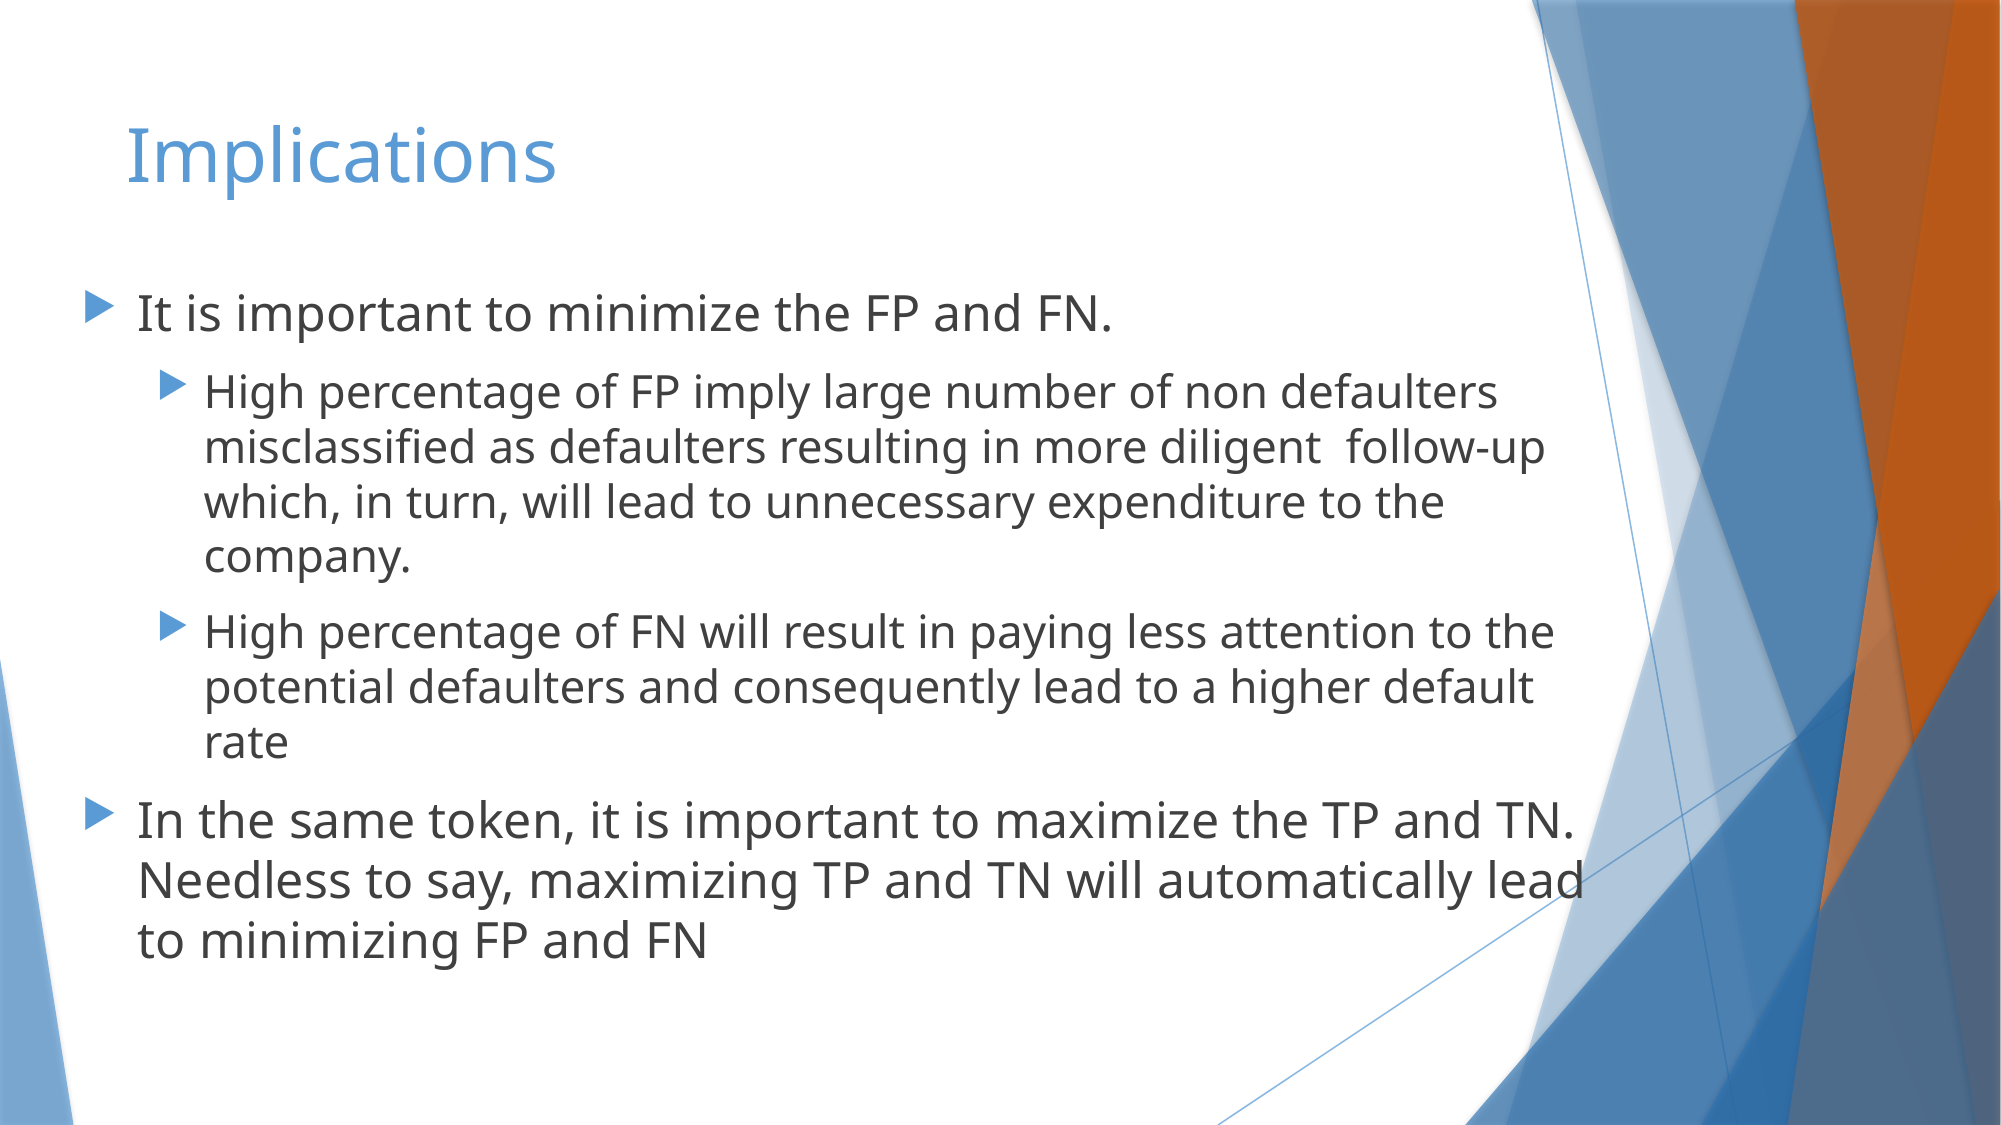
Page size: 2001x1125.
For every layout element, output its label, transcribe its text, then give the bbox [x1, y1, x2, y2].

list It is important to minimize the FP and FN. High percentage of FP imply large number of non defaulters misclassified as defaulters resulting in more diligent follow-up which, in turn, will lead to unnecessary expenditure to the company. High percentage of FN will result in paying less attention to the potential defaulters and consequently lead to a higher default rate In the same token, it is important to maximize the TP and TN. Needless to say, maximizing TP and TN will automatically lead to minimizing FP and FN [66, 274, 1608, 1050]
title Implications [111, 99, 1522, 274]
